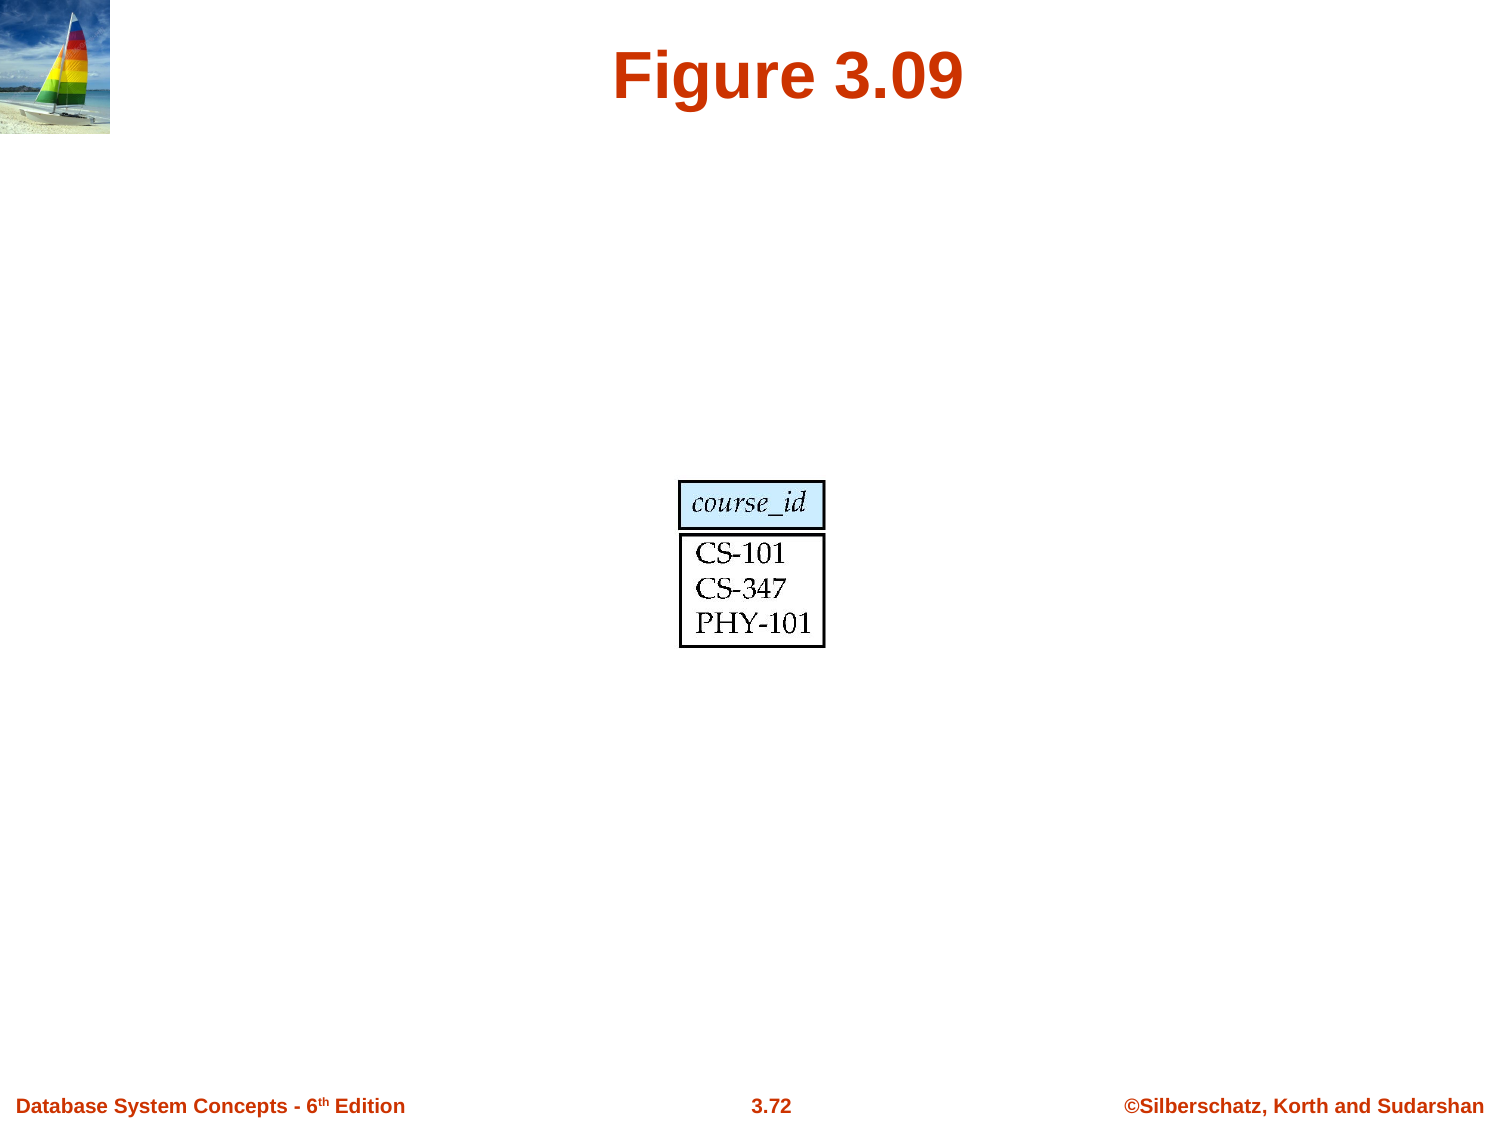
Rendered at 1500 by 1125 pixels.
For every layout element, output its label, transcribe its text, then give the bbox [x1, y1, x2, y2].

picture [0, 0, 110, 134]
picture [674, 475, 826, 649]
title Figure 3.09 [126, 19, 1451, 120]
